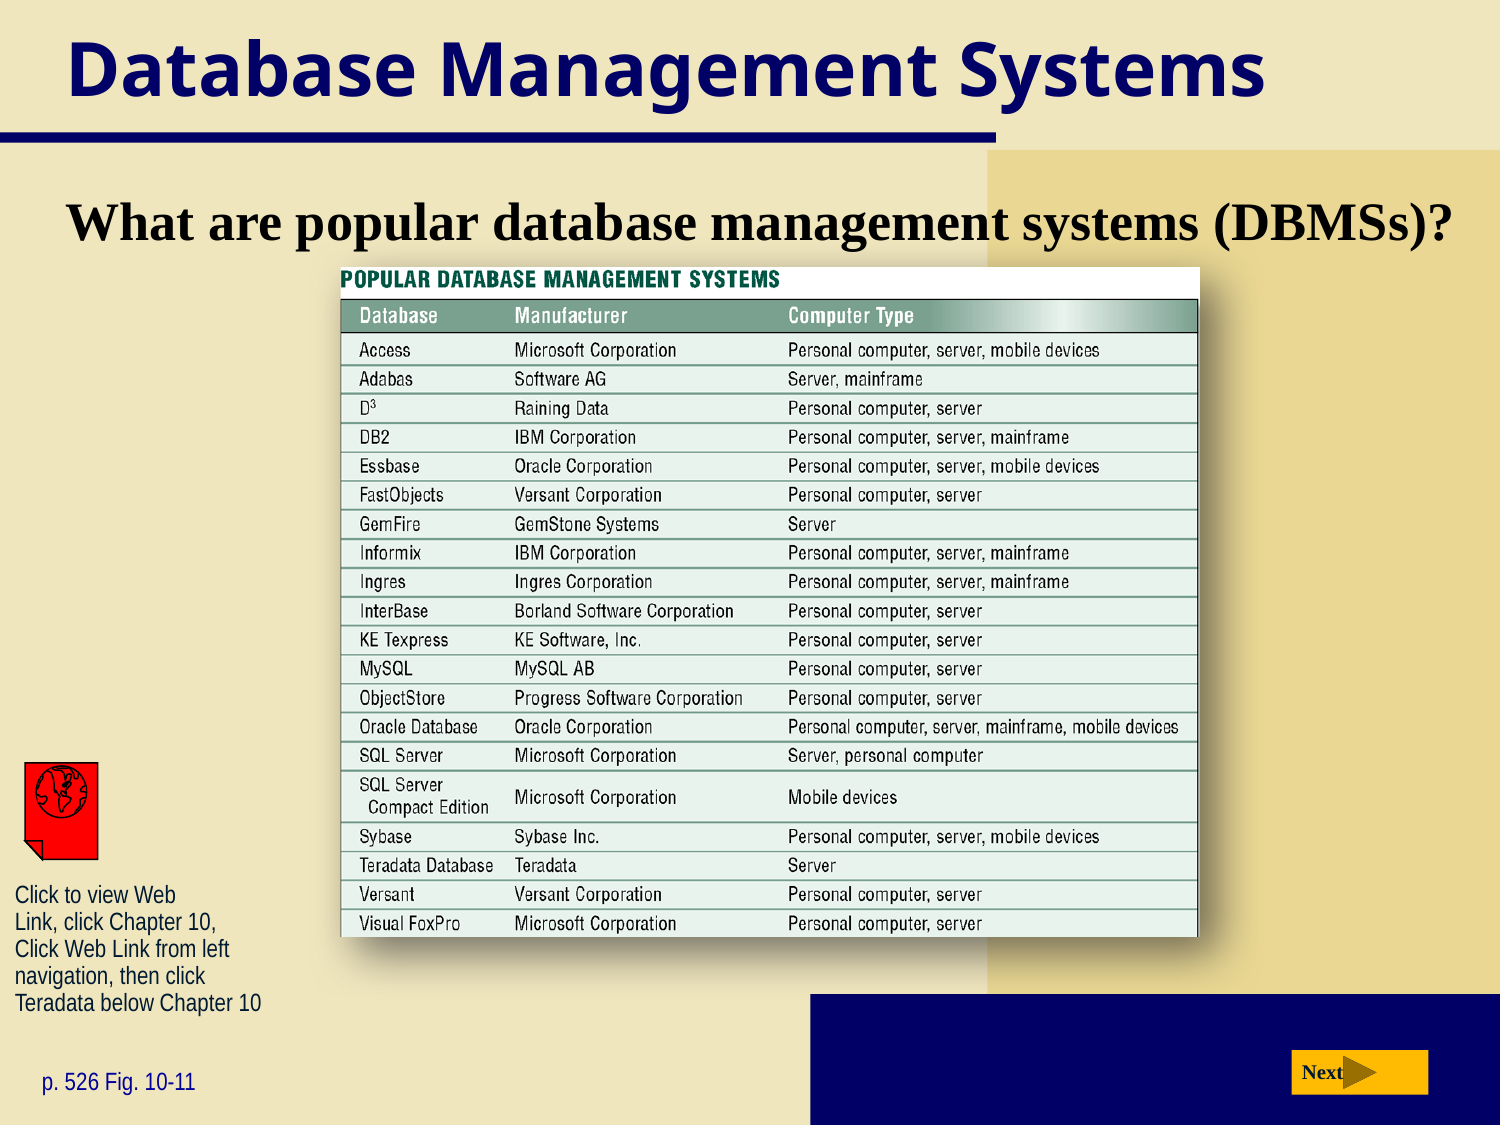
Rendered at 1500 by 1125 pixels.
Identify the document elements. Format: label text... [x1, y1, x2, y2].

title Database Management Systems [49, 0, 1459, 133]
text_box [1286, 1049, 1429, 1095]
text_box p. 526 Fig. 10-11 [27, 1058, 282, 1103]
picture [340, 266, 1201, 937]
list What are popular database management systems (DBMSs)? [49, 178, 1500, 265]
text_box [0, 762, 326, 976]
